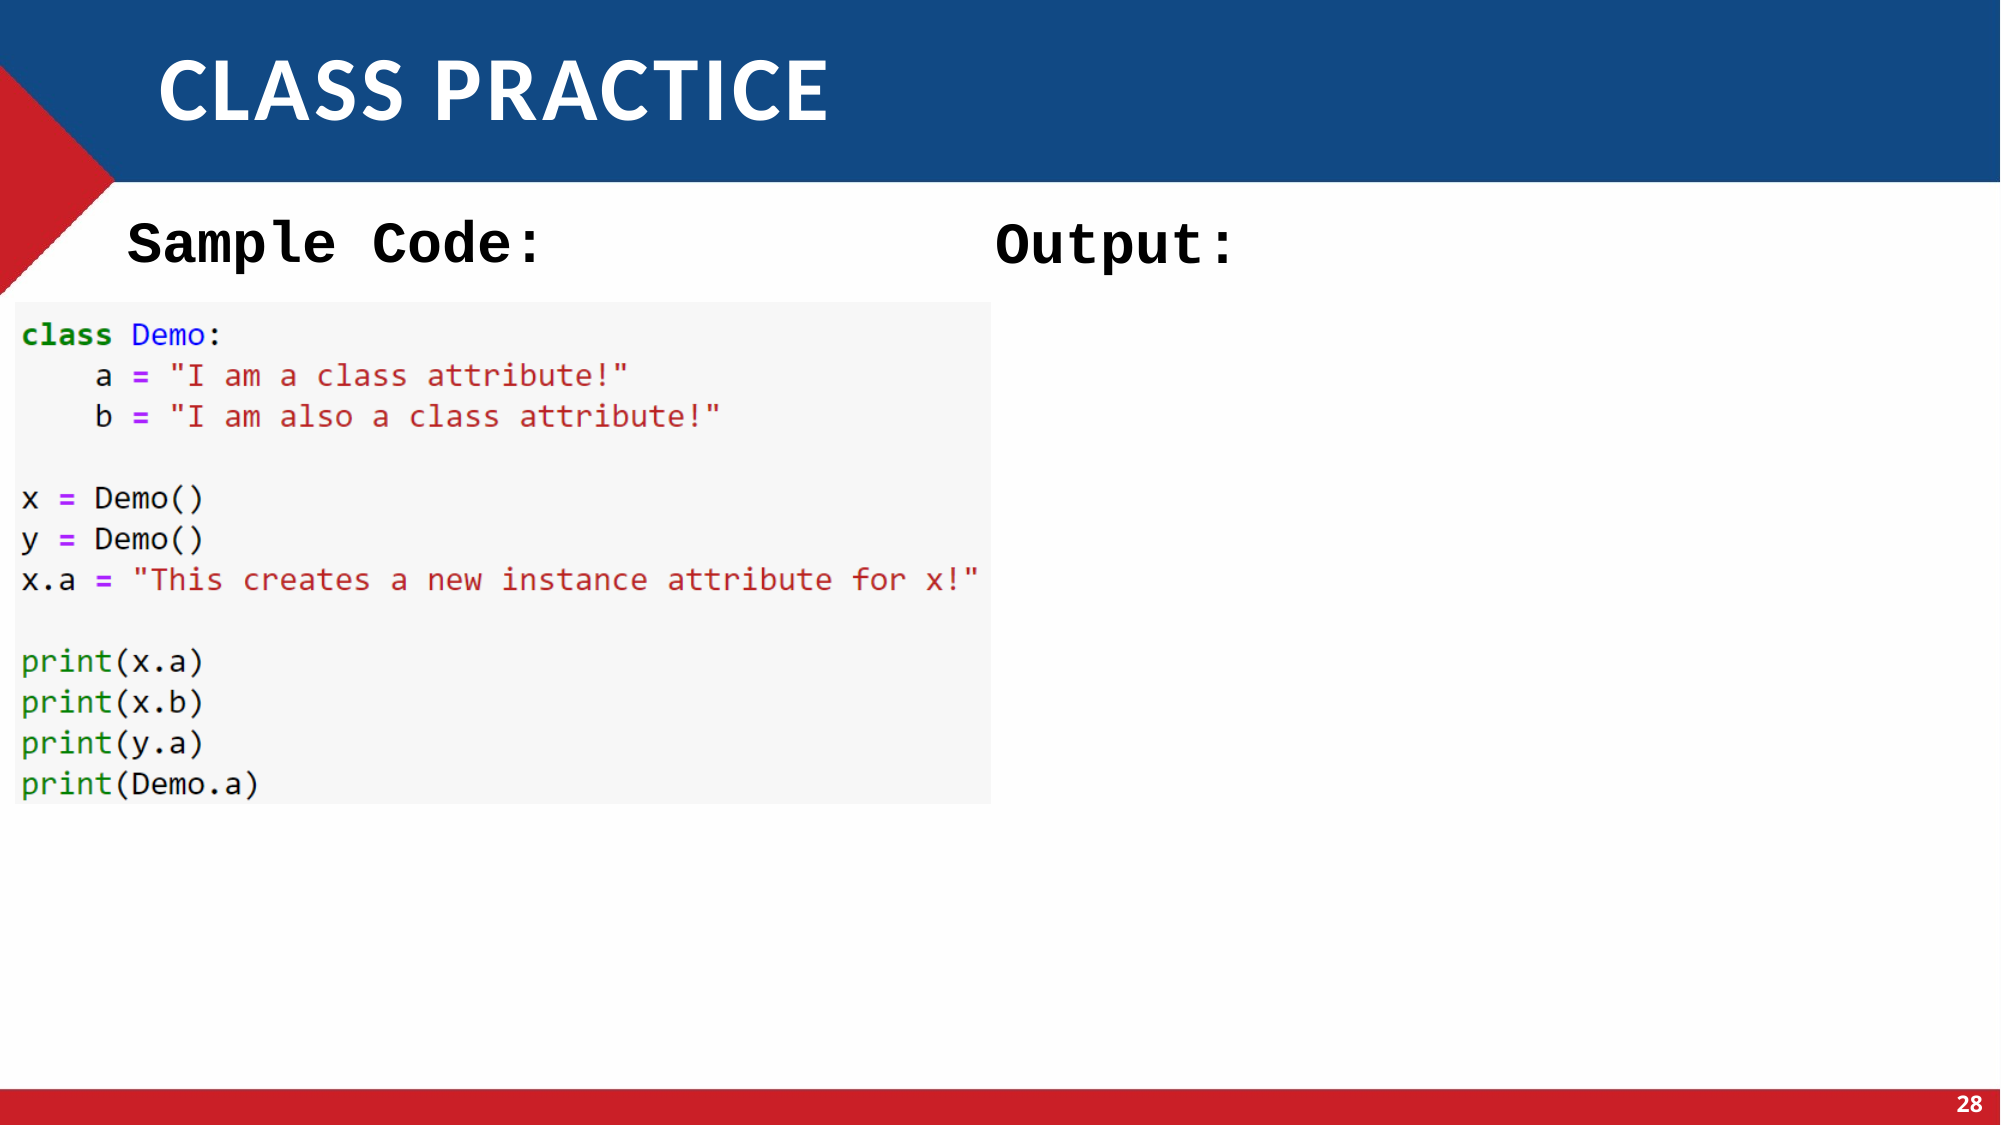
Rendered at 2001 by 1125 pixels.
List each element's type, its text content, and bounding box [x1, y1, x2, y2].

picture [0, 0, 2001, 1125]
title Class practice [127, 0, 1890, 185]
slide_number 28 [1939, 1085, 2000, 1125]
